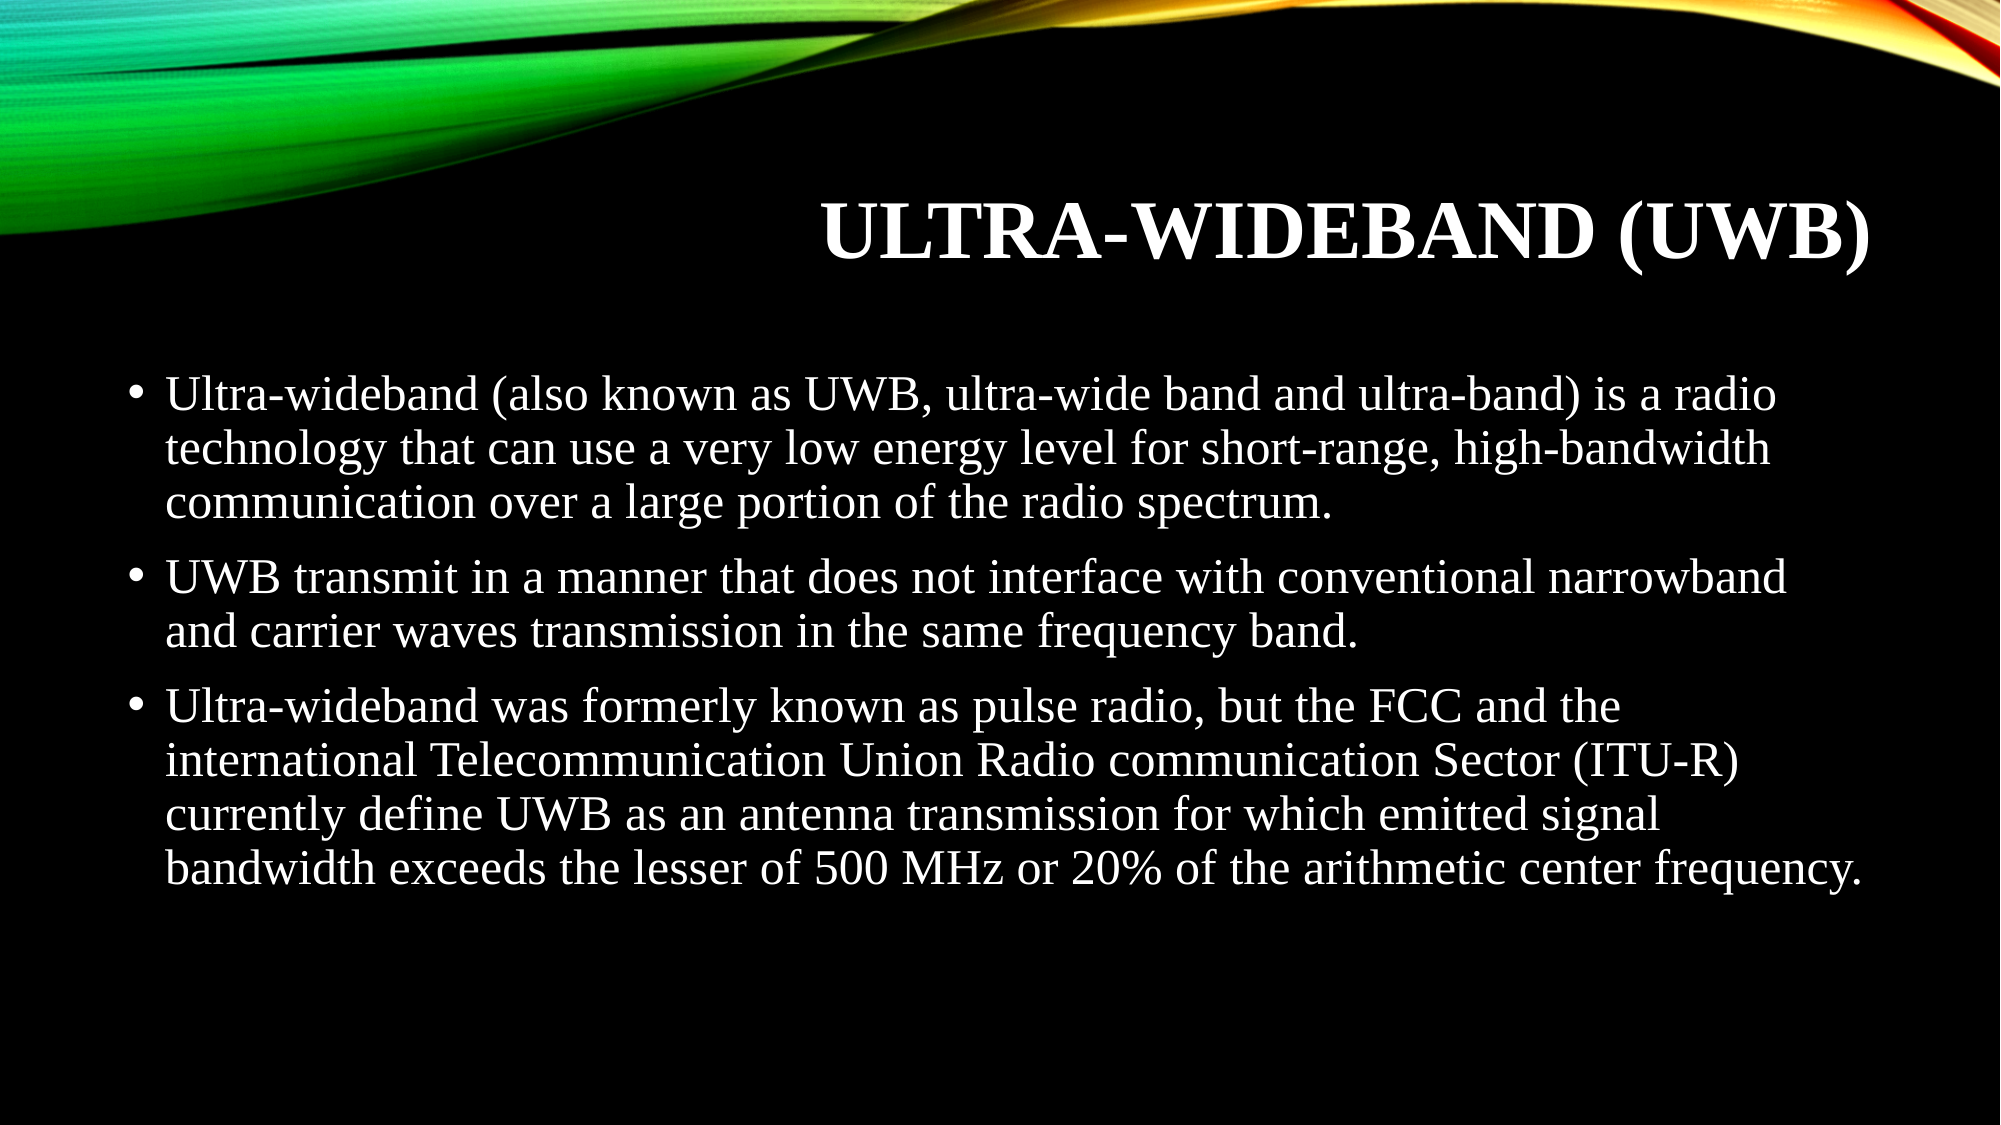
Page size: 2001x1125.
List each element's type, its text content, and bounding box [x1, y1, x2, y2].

picture [0, 0, 2000, 237]
title Ultra-wideband (UWB) [474, 125, 1888, 338]
list Ultra-wideband (also known as UWB, ultra-wide band and ultra-band) is a radio technology that can use a very low energy level for short-range, high-bandwidth communication over a large portion of the radio spectrum. UWB transmit in a manner that does not interface with conventional narrowband and carrier waves transmission in the same frequency band. Ultra-wideband was formerly known as pulse radio, but the FCC and the international Telecommunication Union Radio communication Sector (ITU-R) currently define UWB as an antenna transmission for which emitted signal bandwidth exceeds the lesser of 500 MHz or 20% of the arithmetic center frequency. [112, 360, 1888, 1021]
